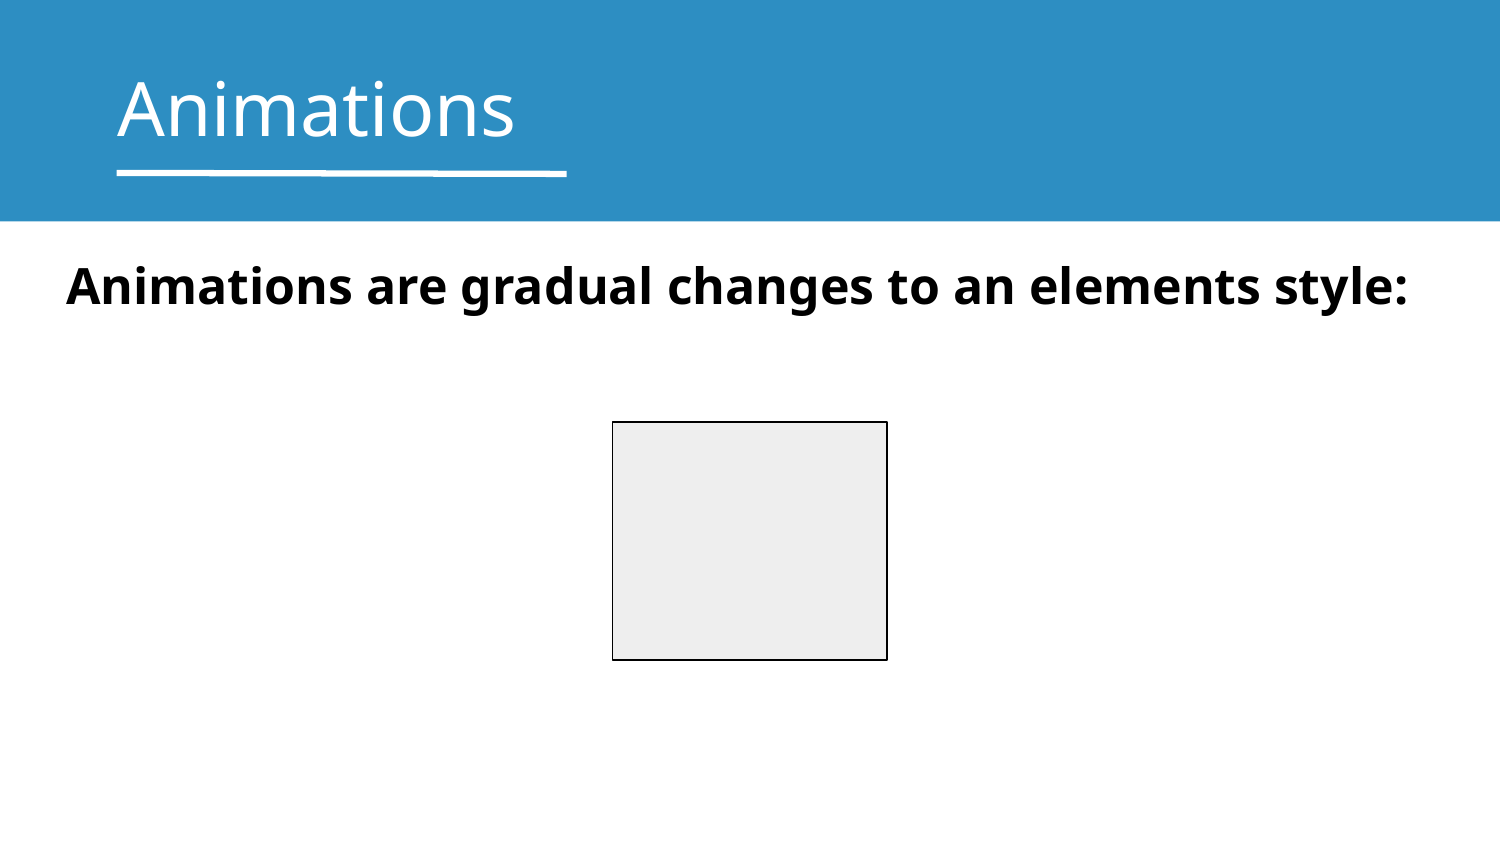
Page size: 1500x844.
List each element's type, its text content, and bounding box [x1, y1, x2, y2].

list Animations are gradual changes to an elements style: [51, 230, 1449, 791]
title Animations [102, 46, 1500, 141]
text_box [612, 421, 888, 661]
